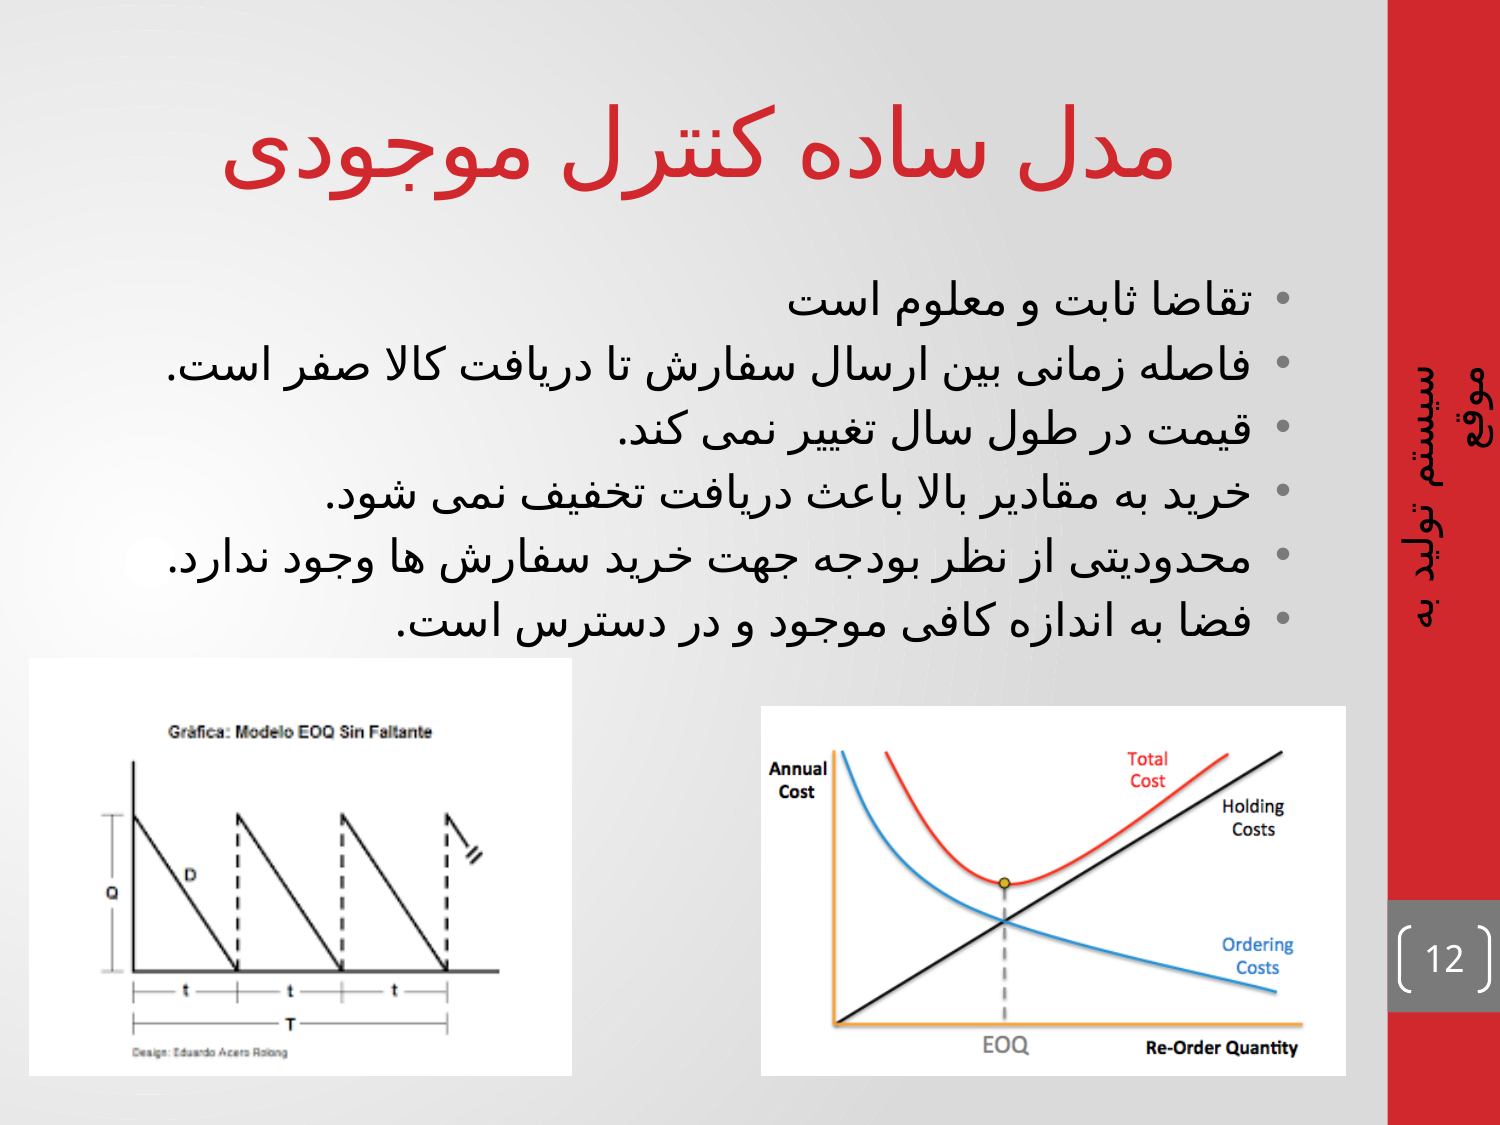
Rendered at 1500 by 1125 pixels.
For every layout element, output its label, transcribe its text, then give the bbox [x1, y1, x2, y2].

list تقاضا ثابت و معلوم است فاصله زمانی بین ارسال سفارش تا دریافت کالا صفر است. قیمت در طول سال تغییر نمی کند. خرید به مقادیر بالا باعث دریافت تخفیف نمی شود. محدودیتی از نظر بودجه جهت خرید سفارش ها وجود ندارد. فضا به اندازه کافی موجود و در دسترس است. [75, 262, 1325, 1050]
title مدل ساده کنترل موجودی [75, 45, 1325, 233]
footer سیستم تولید به موقع [1411, 349, 1472, 739]
picture [28, 658, 572, 1076]
slide_number 12 [1397, 925, 1492, 994]
picture [761, 706, 1347, 1076]
